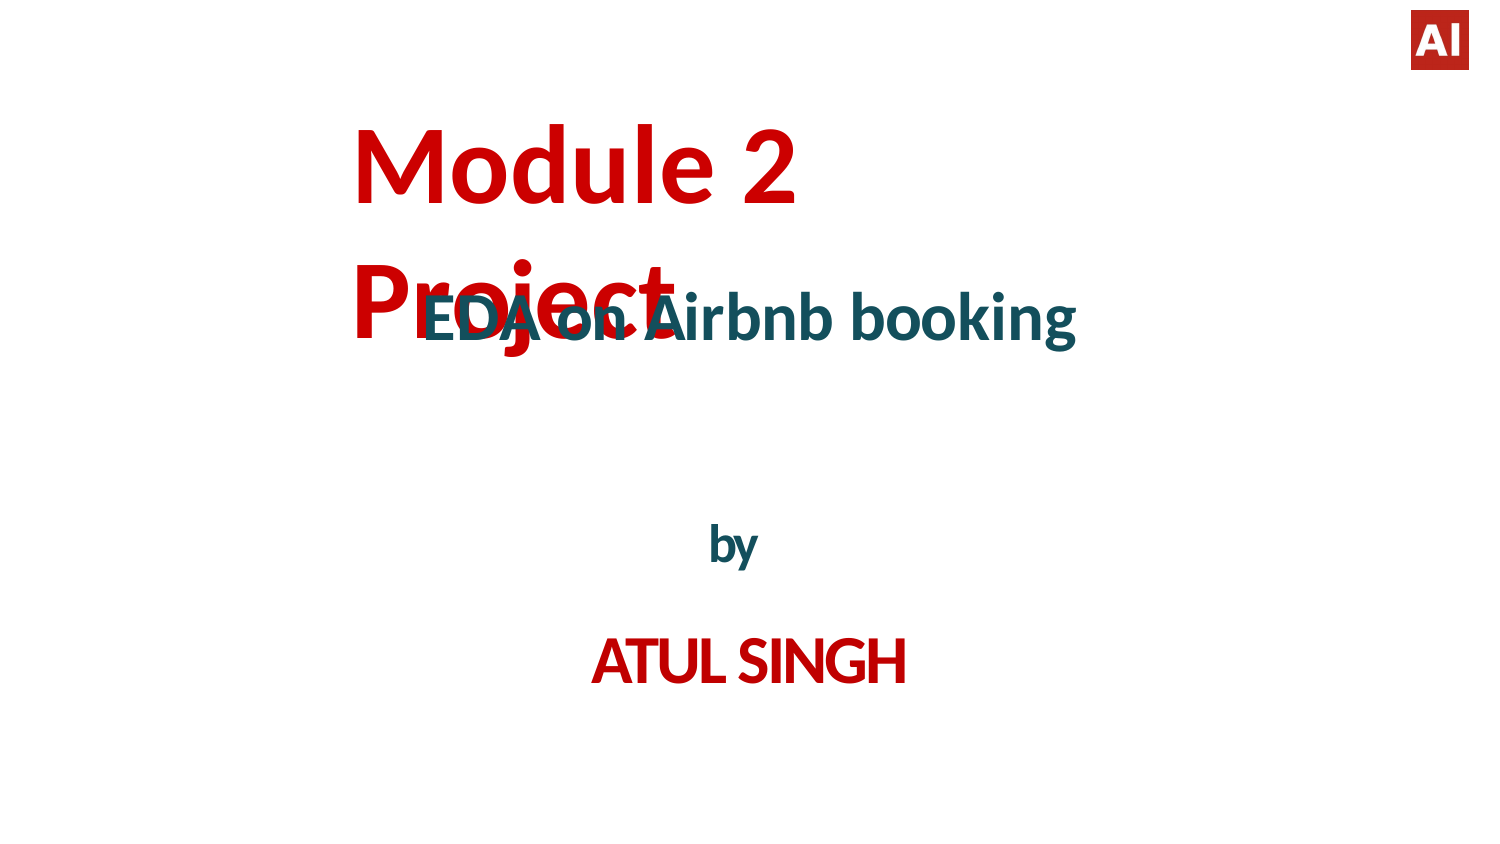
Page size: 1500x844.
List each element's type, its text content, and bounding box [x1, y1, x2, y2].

list EDA on Airbnb booking by ATUL SINGH [322, 245, 1178, 723]
picture [1411, 10, 1469, 70]
title Module 2 Project [348, 89, 1152, 245]
